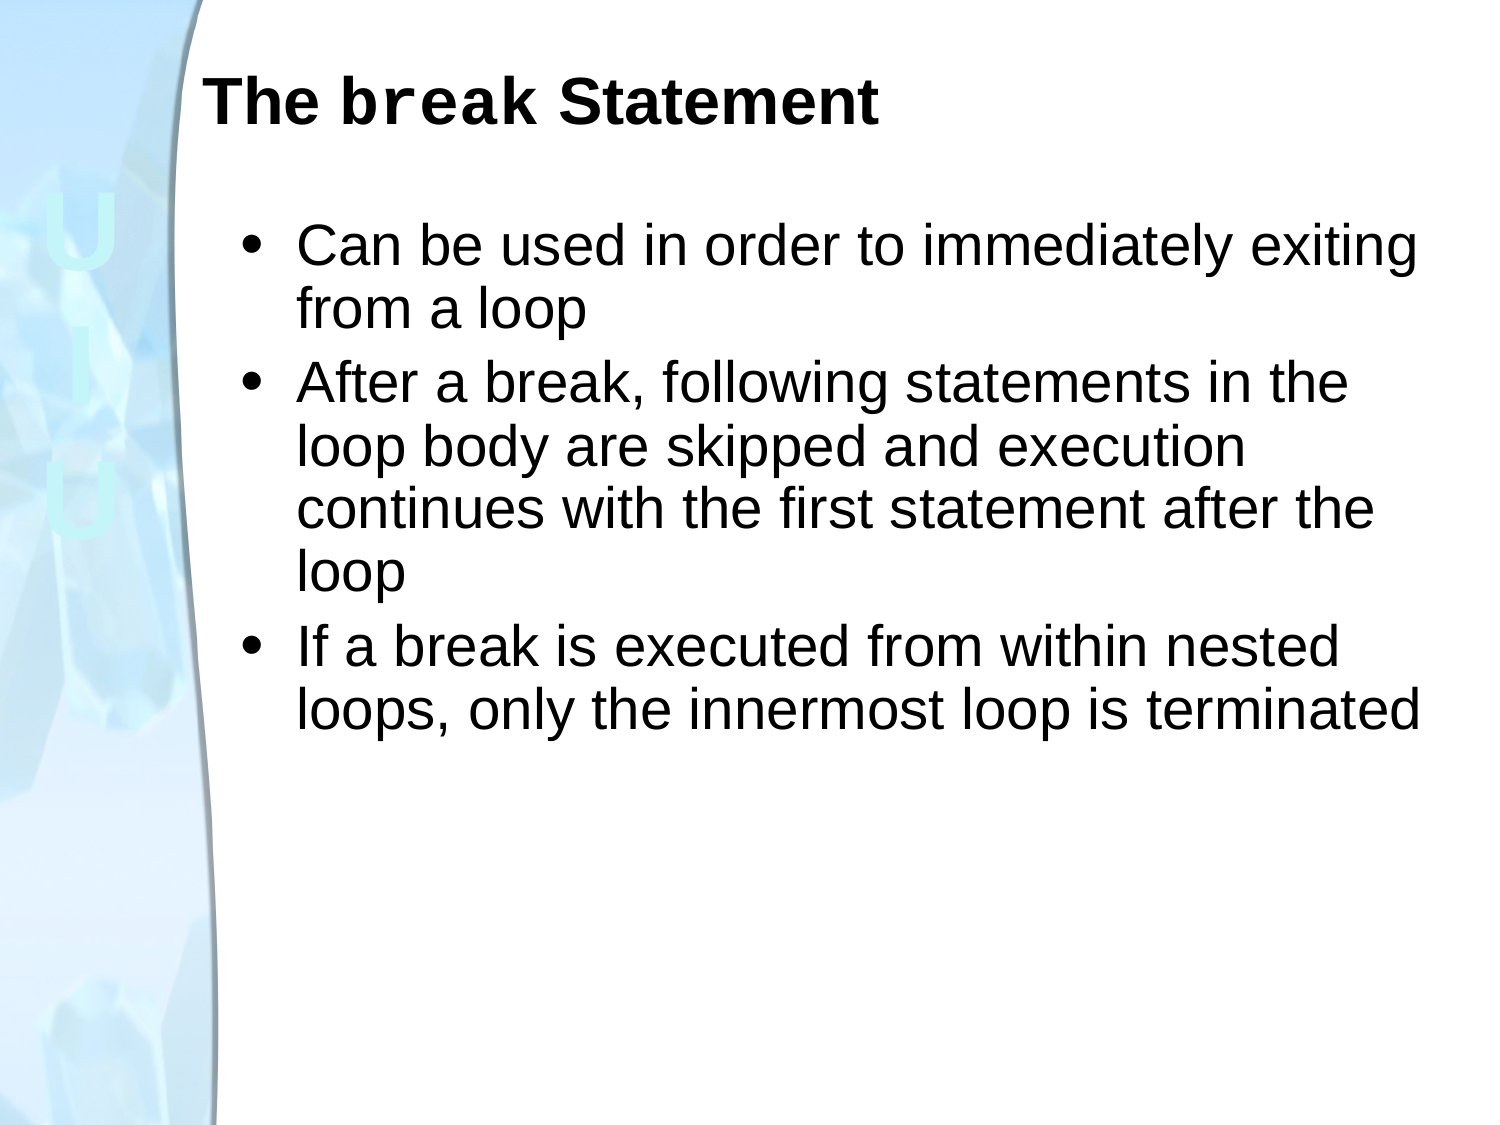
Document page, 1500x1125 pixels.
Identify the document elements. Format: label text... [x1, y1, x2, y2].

list Can be used in order to immediately exiting from a loop After a break, following statements in the loop body are skipped and execution continues with the first statement after the loop If a break is executed from within nested loops, only the innermost loop is terminated [225, 207, 1444, 975]
picture [0, 0, 1500, 1125]
title The break Statement [187, 50, 1390, 150]
